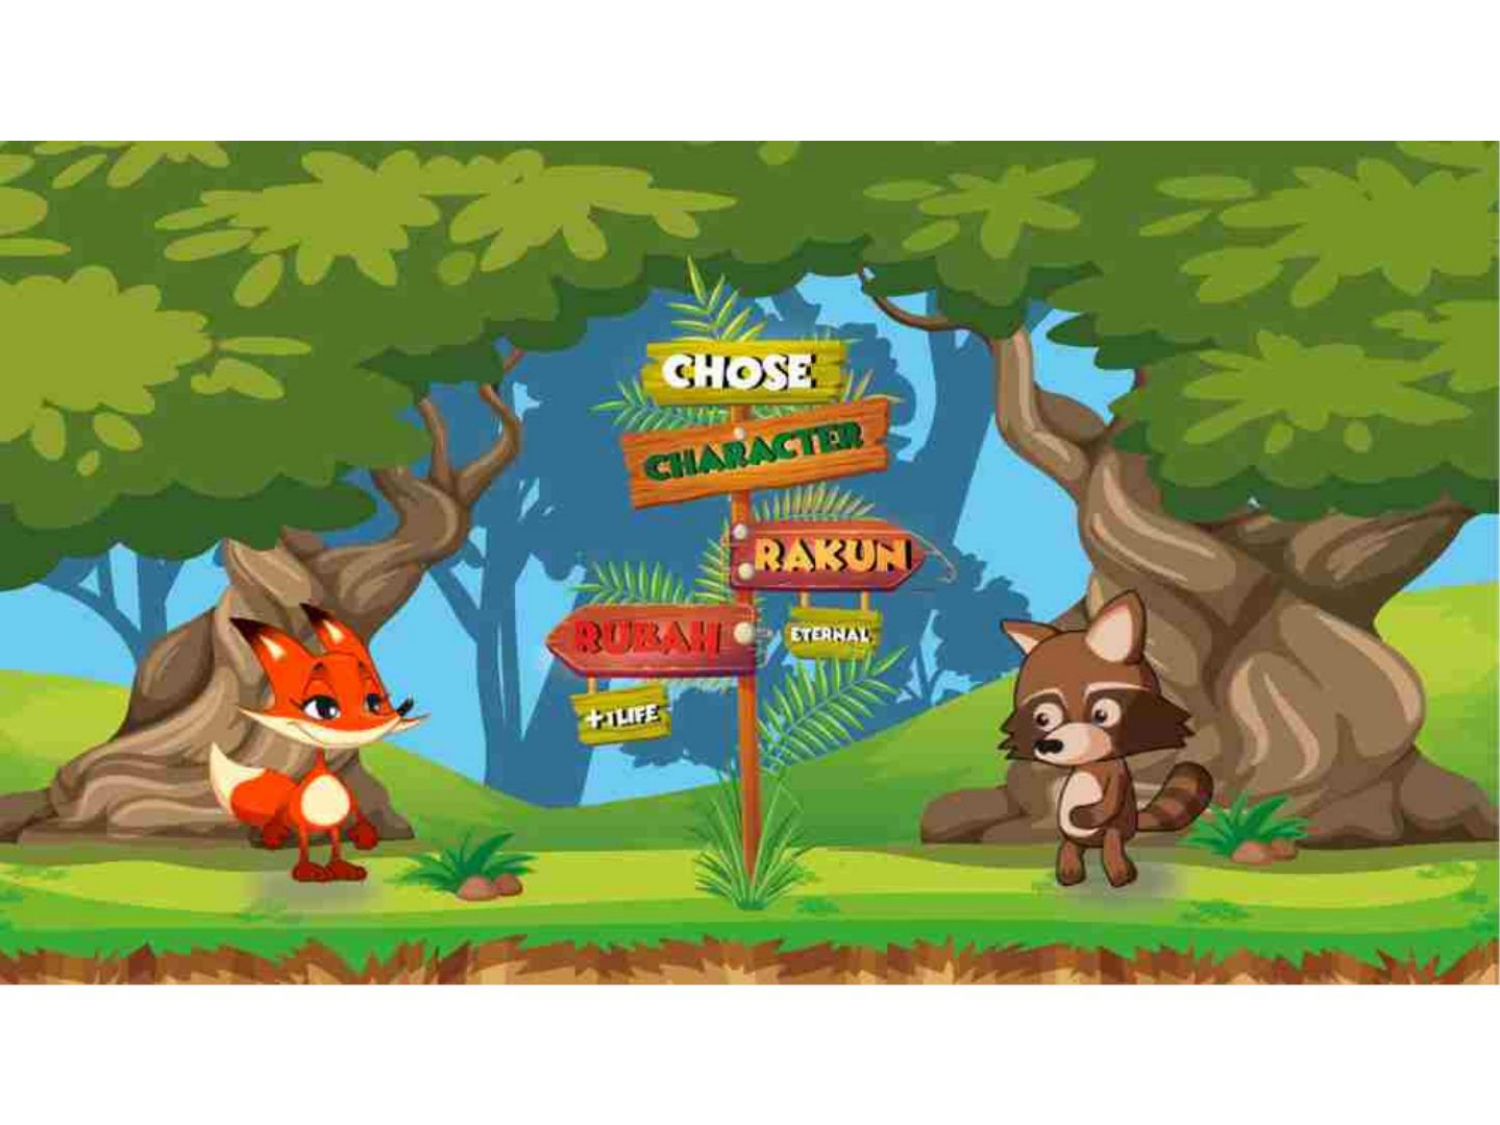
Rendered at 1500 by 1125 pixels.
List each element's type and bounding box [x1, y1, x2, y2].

text_box [0, 0, 1500, 1125]
